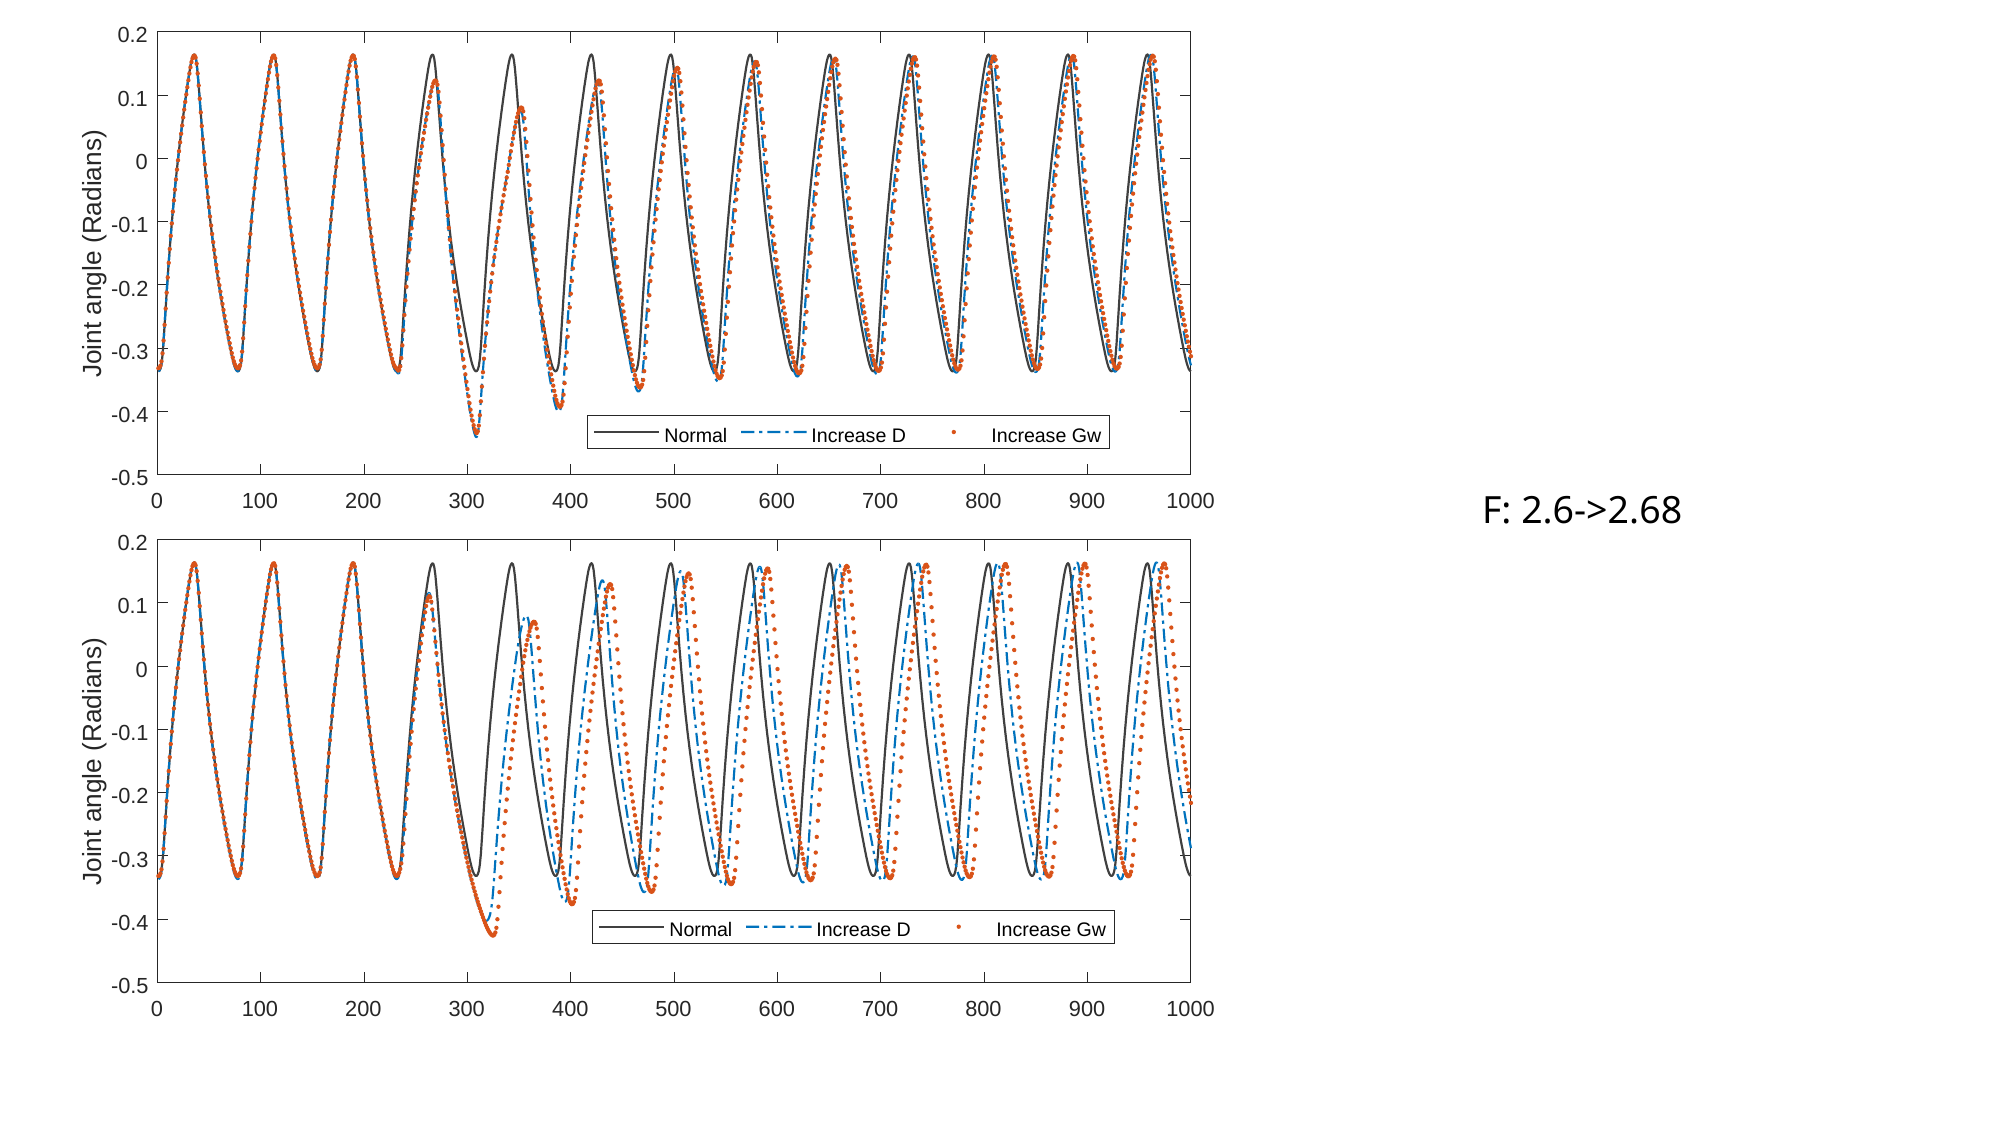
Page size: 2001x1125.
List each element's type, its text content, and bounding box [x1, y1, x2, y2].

picture [70, 526, 1214, 1017]
picture [70, 18, 1214, 510]
text_box F: 2.6->2.68 [1467, 478, 1698, 539]
